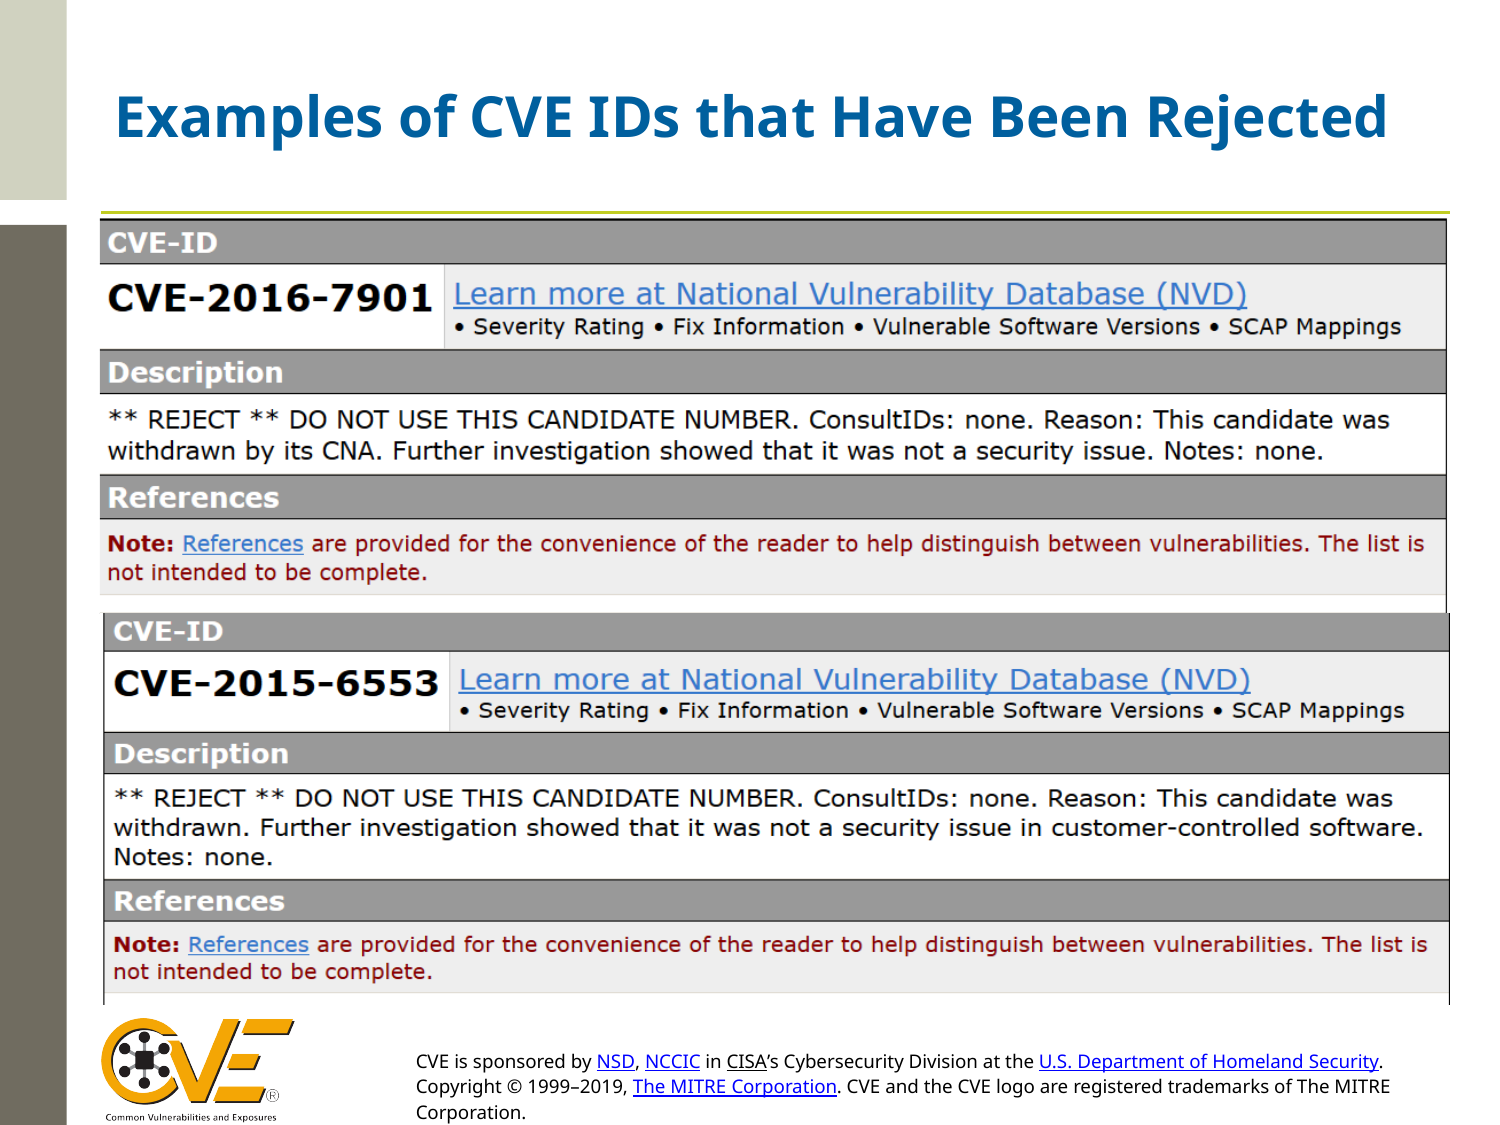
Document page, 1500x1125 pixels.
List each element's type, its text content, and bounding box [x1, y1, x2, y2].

title Examples of CVE IDs that Have Been Rejected [99, 45, 1433, 188]
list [99, 217, 1451, 613]
picture [99, 613, 1451, 1005]
picture [101, 1018, 295, 1123]
